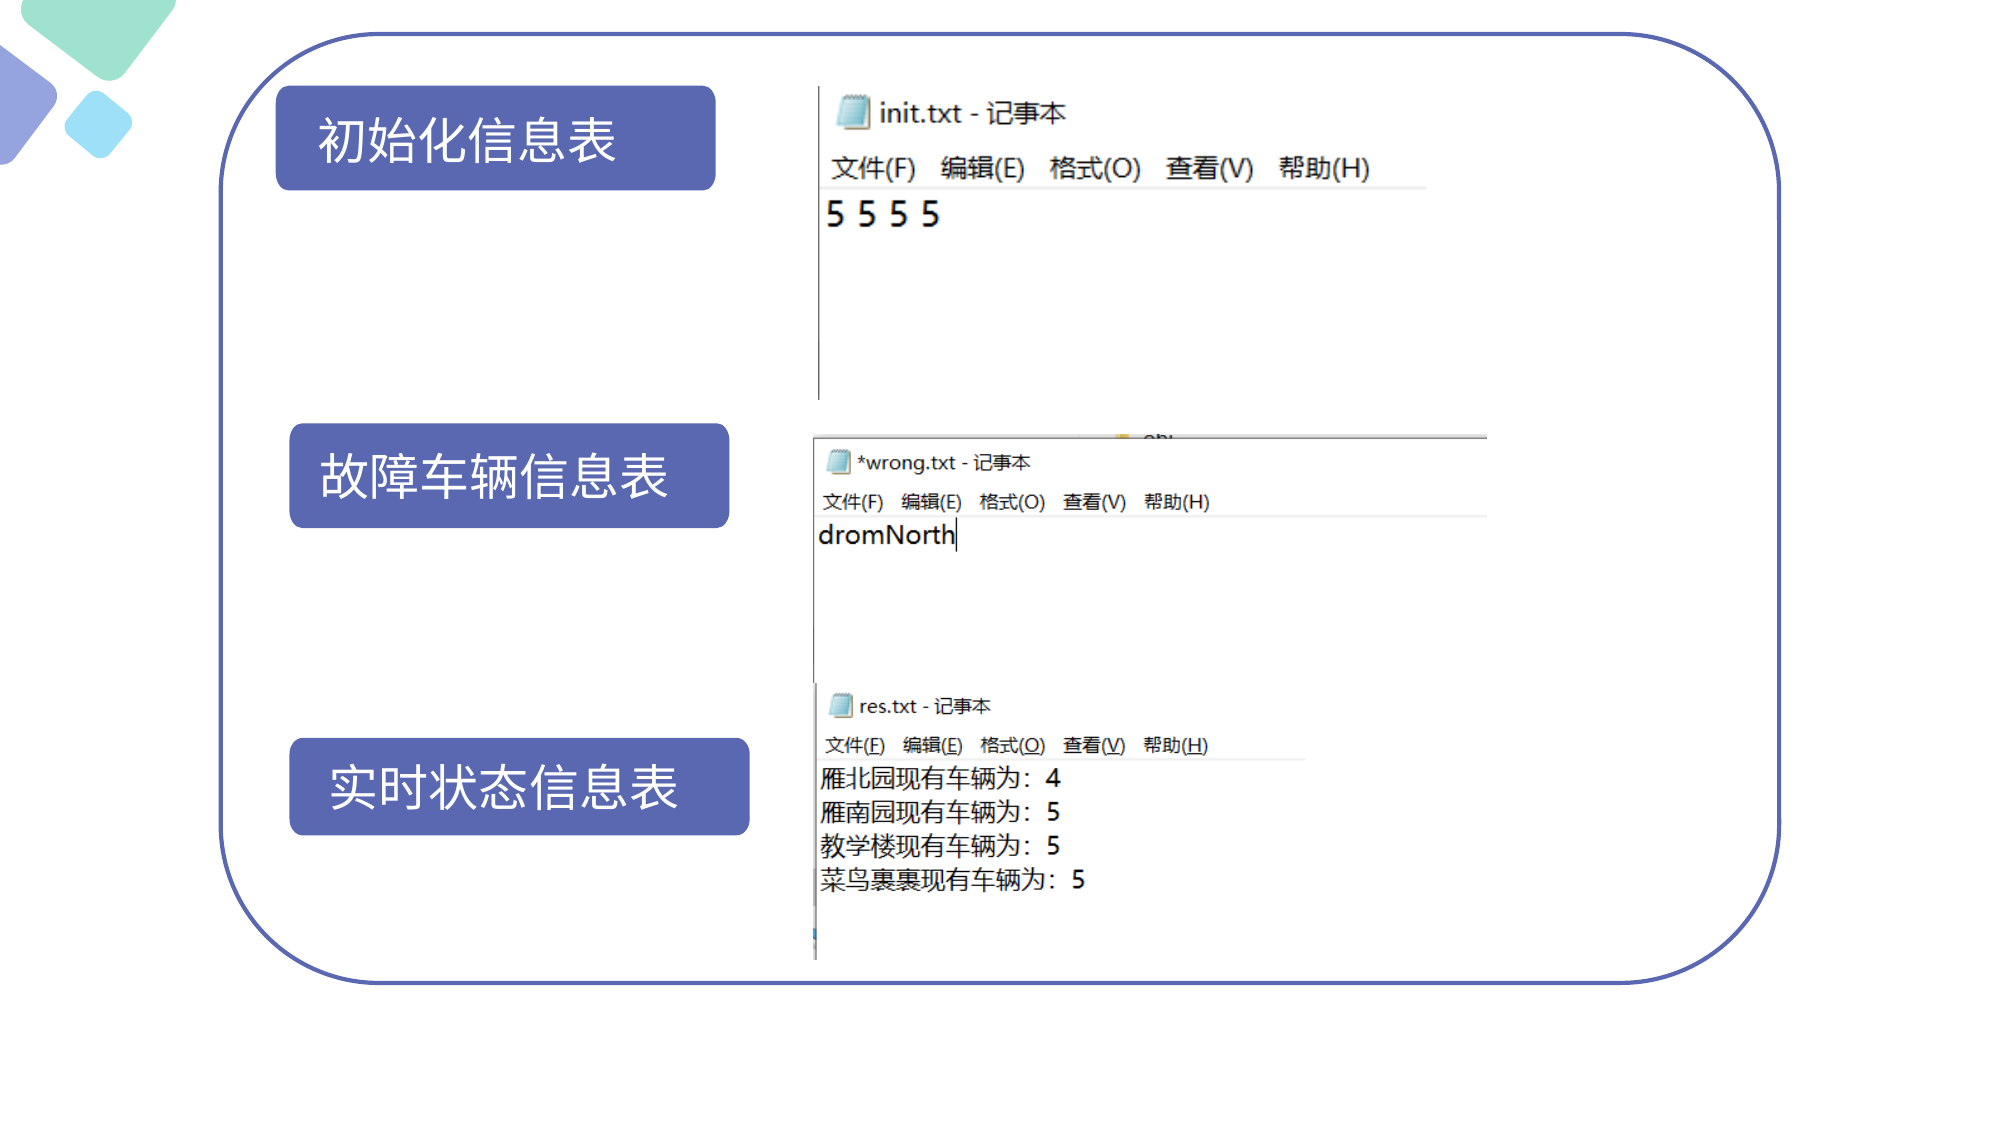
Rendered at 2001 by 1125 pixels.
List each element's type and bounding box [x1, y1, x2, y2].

picture [813, 434, 1487, 960]
picture [818, 86, 1426, 400]
text_box [0, 43, 59, 166]
text_box [19, 0, 177, 82]
text_box [63, 89, 134, 160]
text_box [220, 33, 1780, 983]
